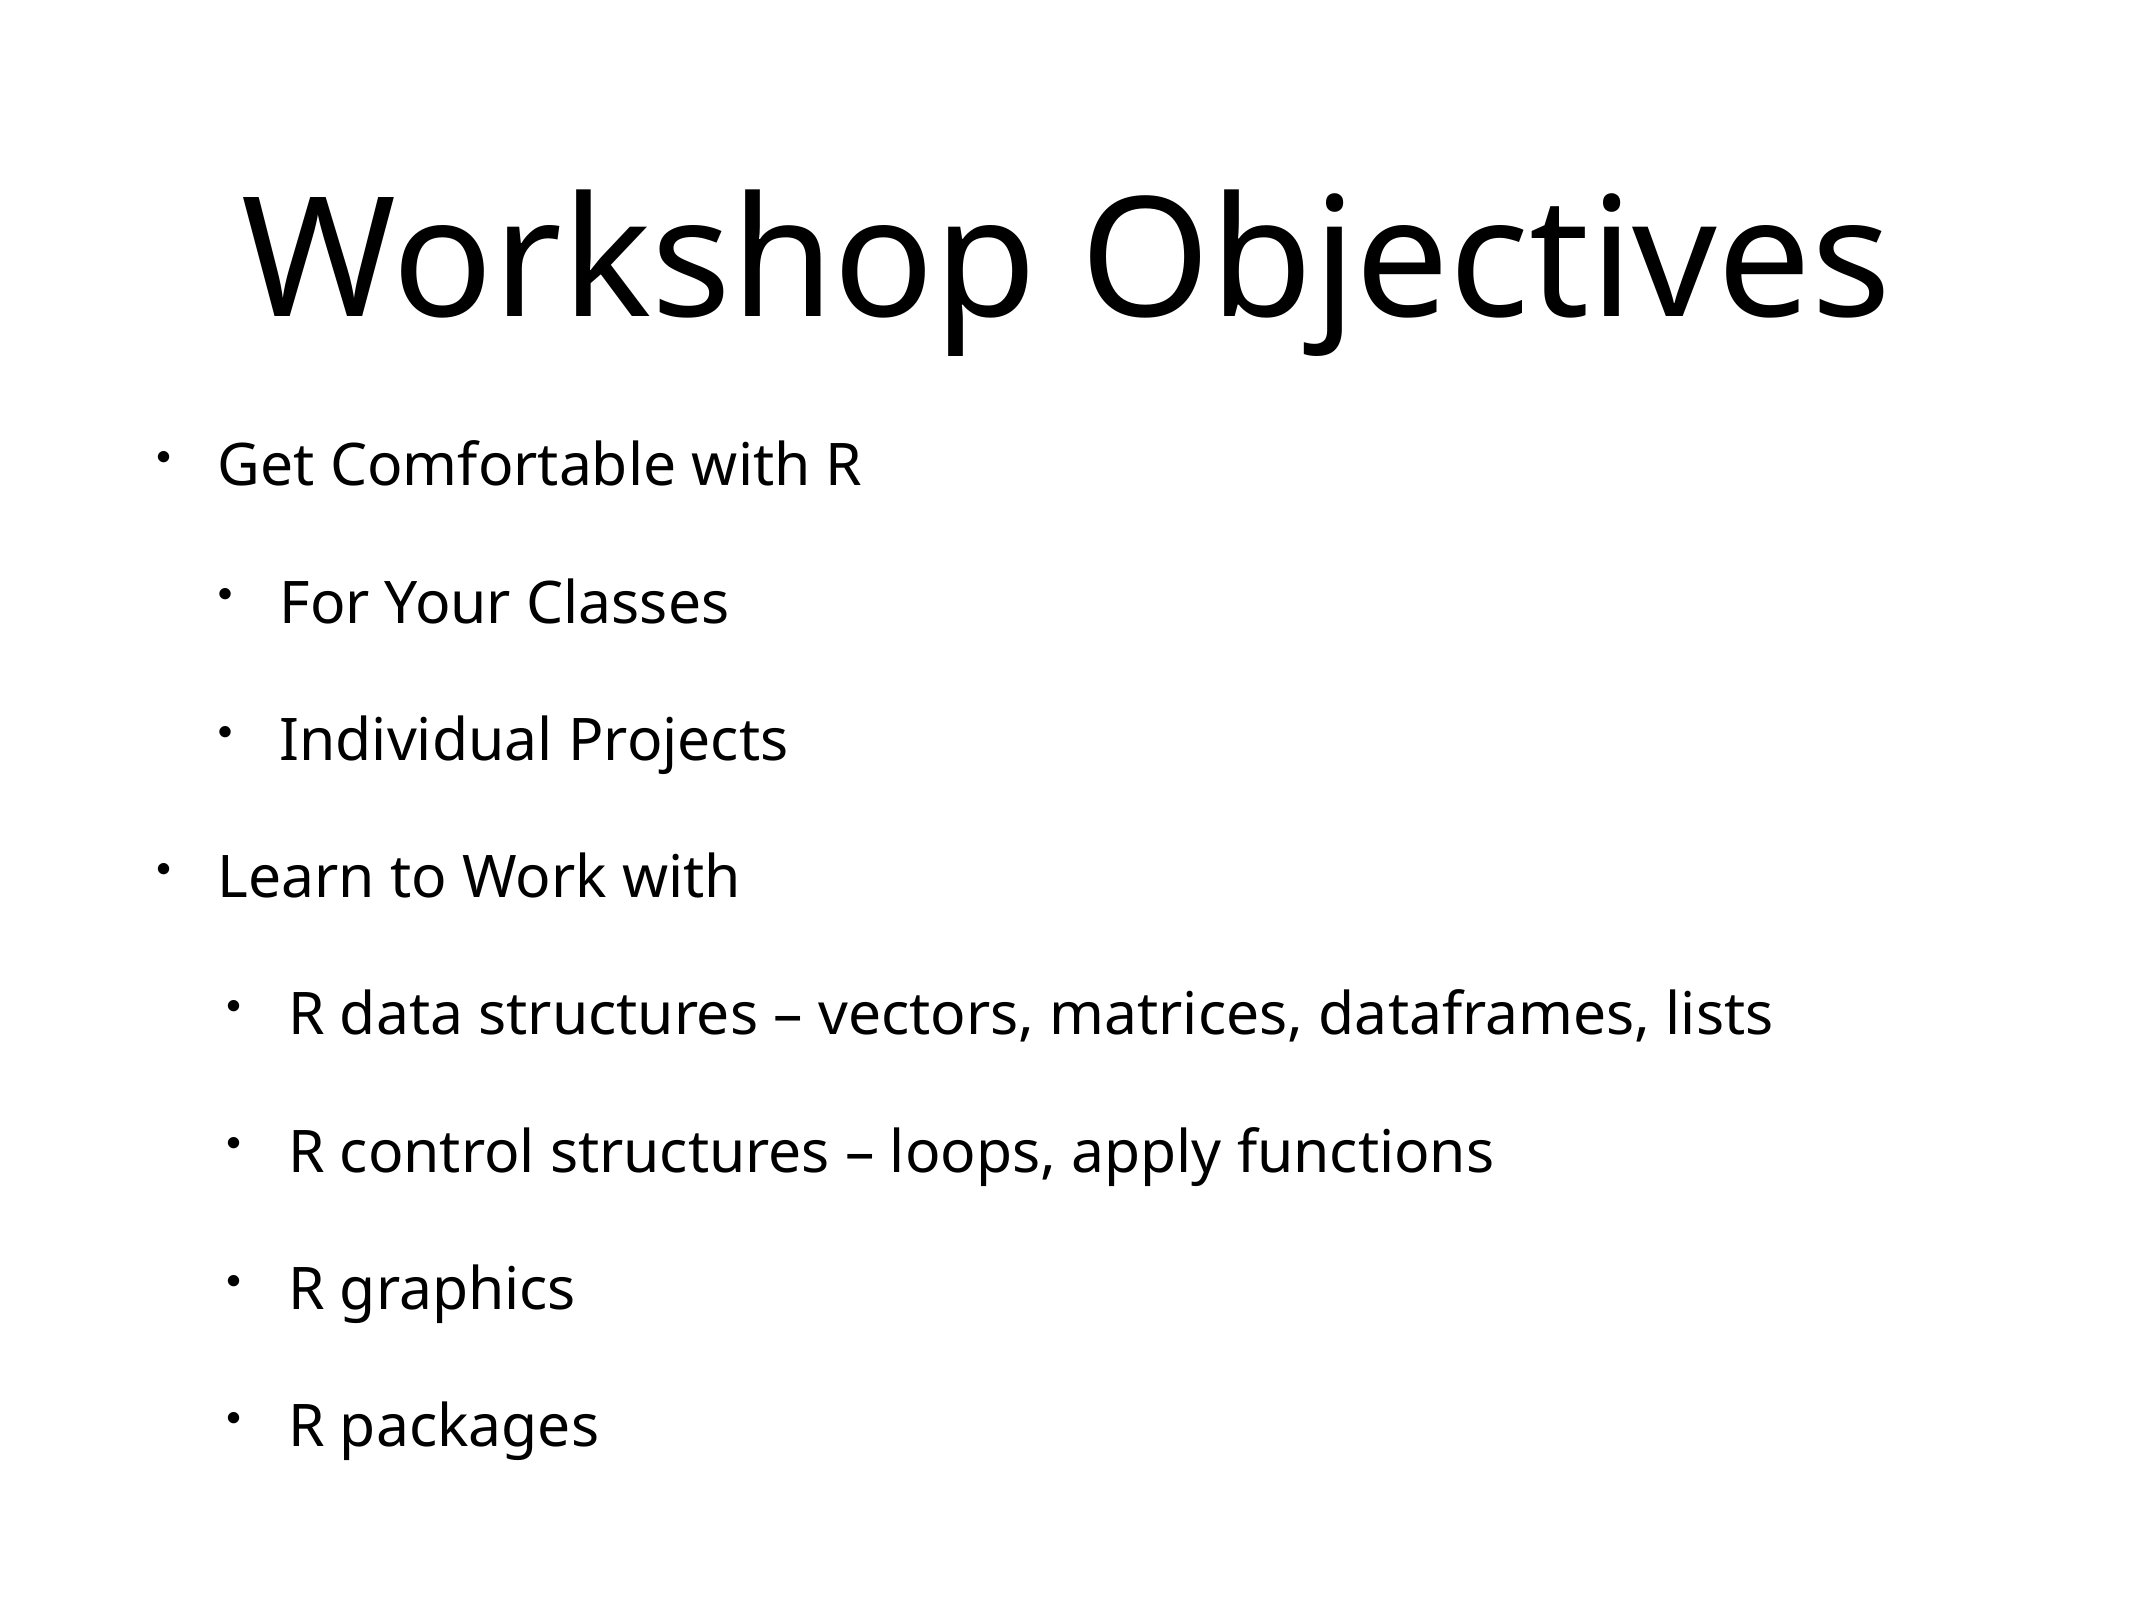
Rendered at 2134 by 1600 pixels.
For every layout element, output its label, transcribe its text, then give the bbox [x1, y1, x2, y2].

list Get Comfortable with R For Your Classes Individual Projects Learn to Work with R data structures – vectors, matrices, dataframes, lists R control structures – loops, apply functions R graphics R packages [155, 426, 1978, 1459]
title Workshop Objectives [155, 72, 1978, 426]
